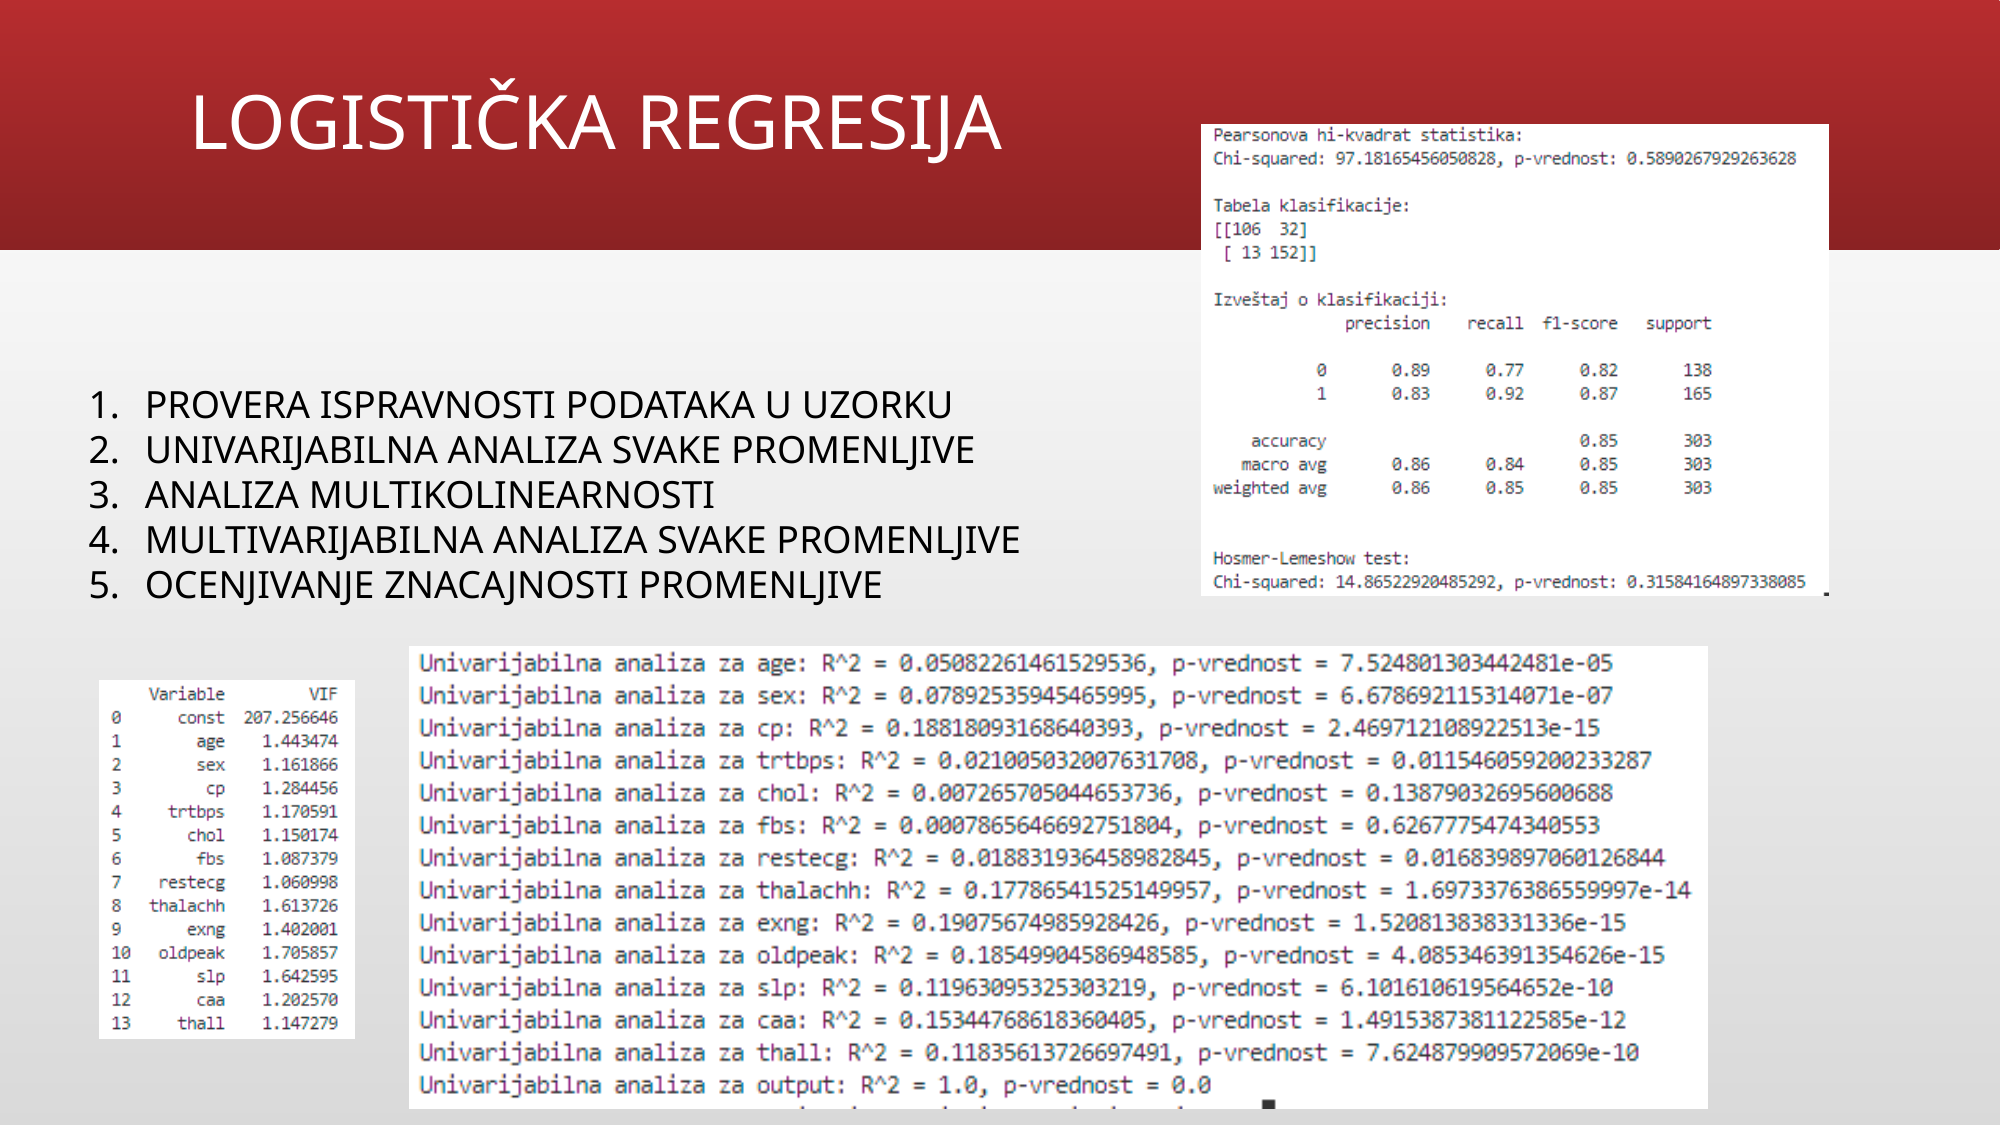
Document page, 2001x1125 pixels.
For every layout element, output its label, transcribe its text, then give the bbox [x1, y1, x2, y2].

picture [1201, 124, 1829, 596]
text_box PROVERA ISPRAVNOSTI PODATAKA U UZORKU UNIVARIJABILNA ANALIZA SVAKE PROMENLJIVE ANALIZA MULTIKOLINEARNOSTI MULTIVARIJABILNA ANALIZA SVAKE PROMENLJIVE OCENJIVANJE ZNACAJNOSTI PROMENLJIVE [73, 373, 1037, 614]
picture [99, 680, 355, 1039]
title LOGISTIČKA REGRESIJA [174, 16, 1825, 234]
picture [409, 646, 1708, 1109]
